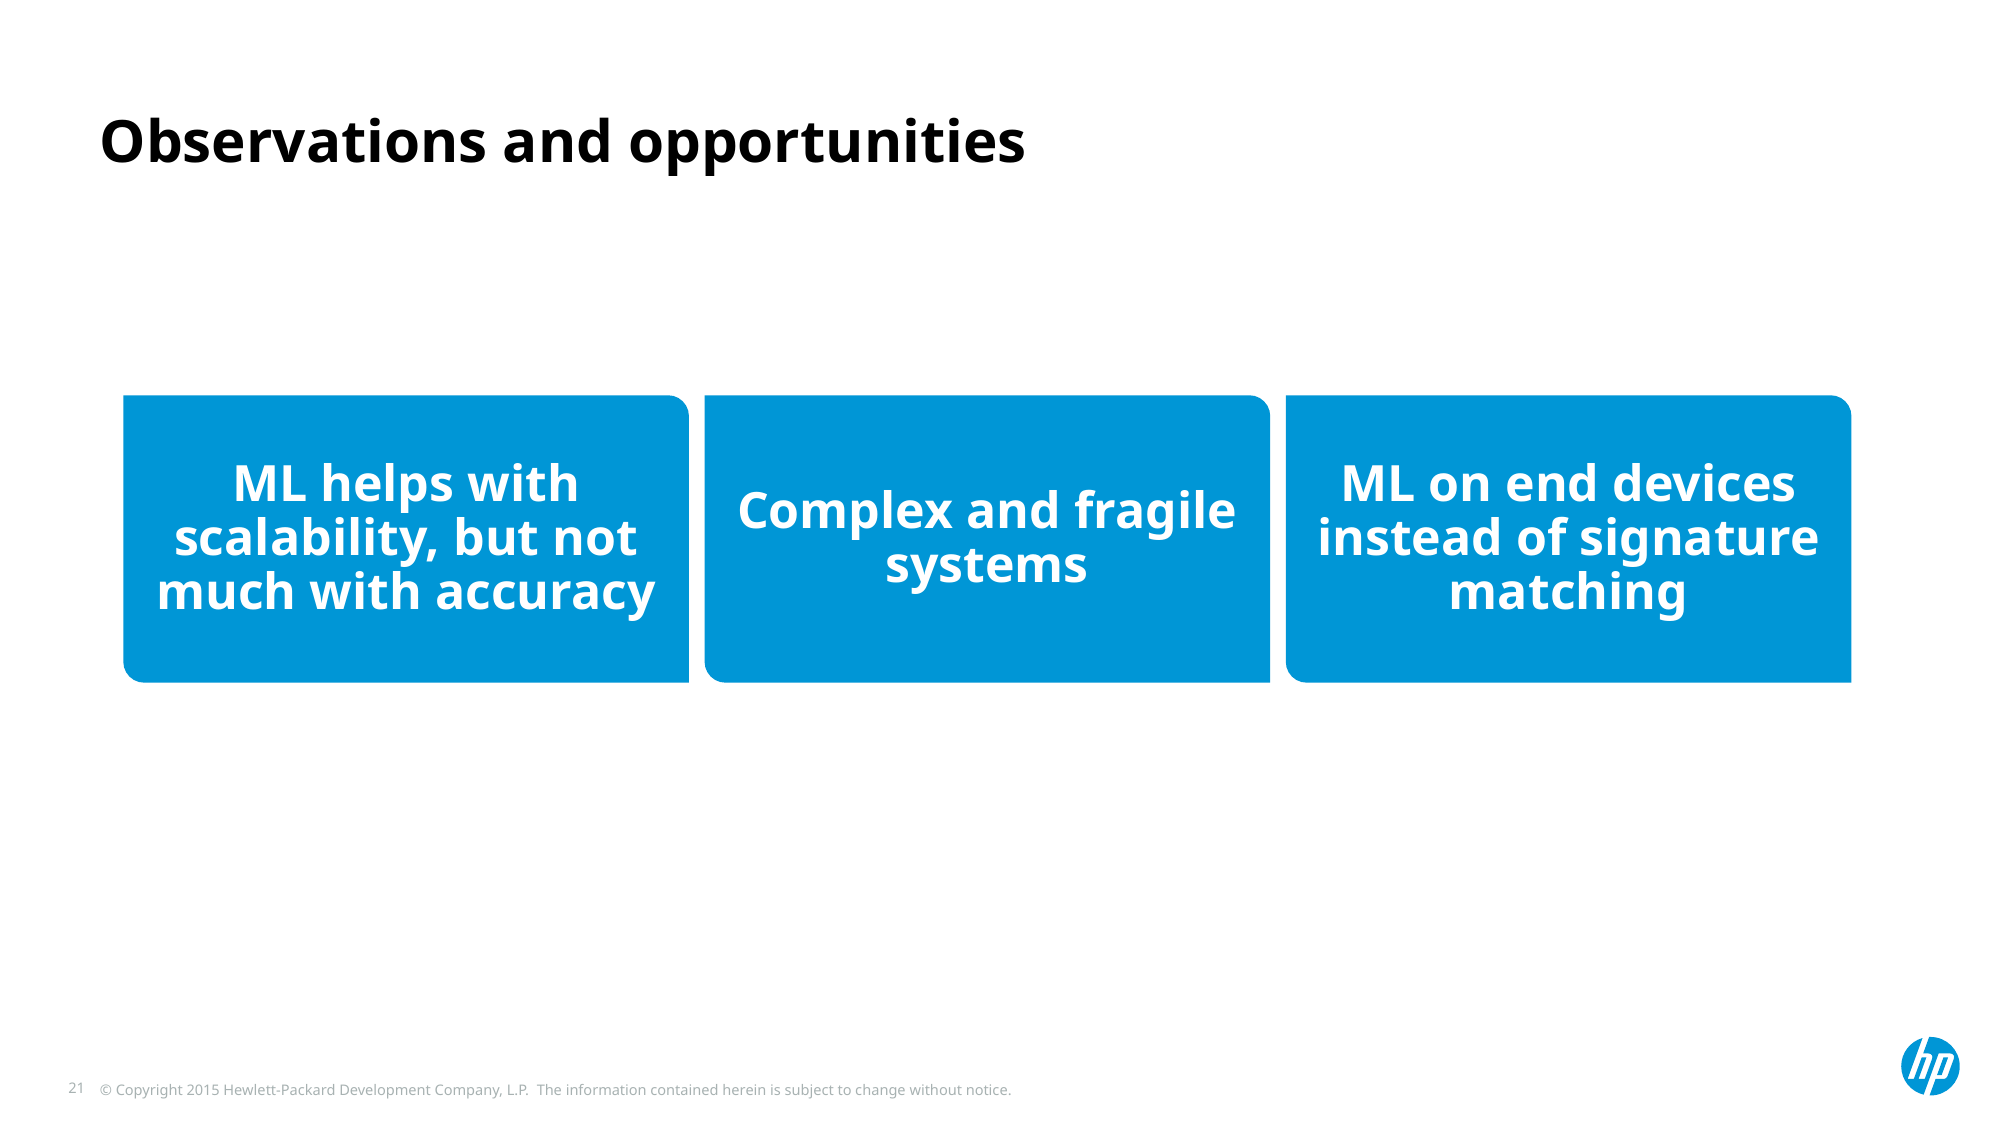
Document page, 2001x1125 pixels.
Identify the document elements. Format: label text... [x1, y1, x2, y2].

text_box ML on end devices instead of signature matching [1285, 395, 1852, 683]
title Observations and opportunities [99, 50, 1900, 175]
slide_number 21 [34, 1062, 85, 1099]
text_box ML helps with scalability, but not much with accuracy [123, 395, 689, 683]
text_box Complex and fragile systems [704, 395, 1271, 683]
